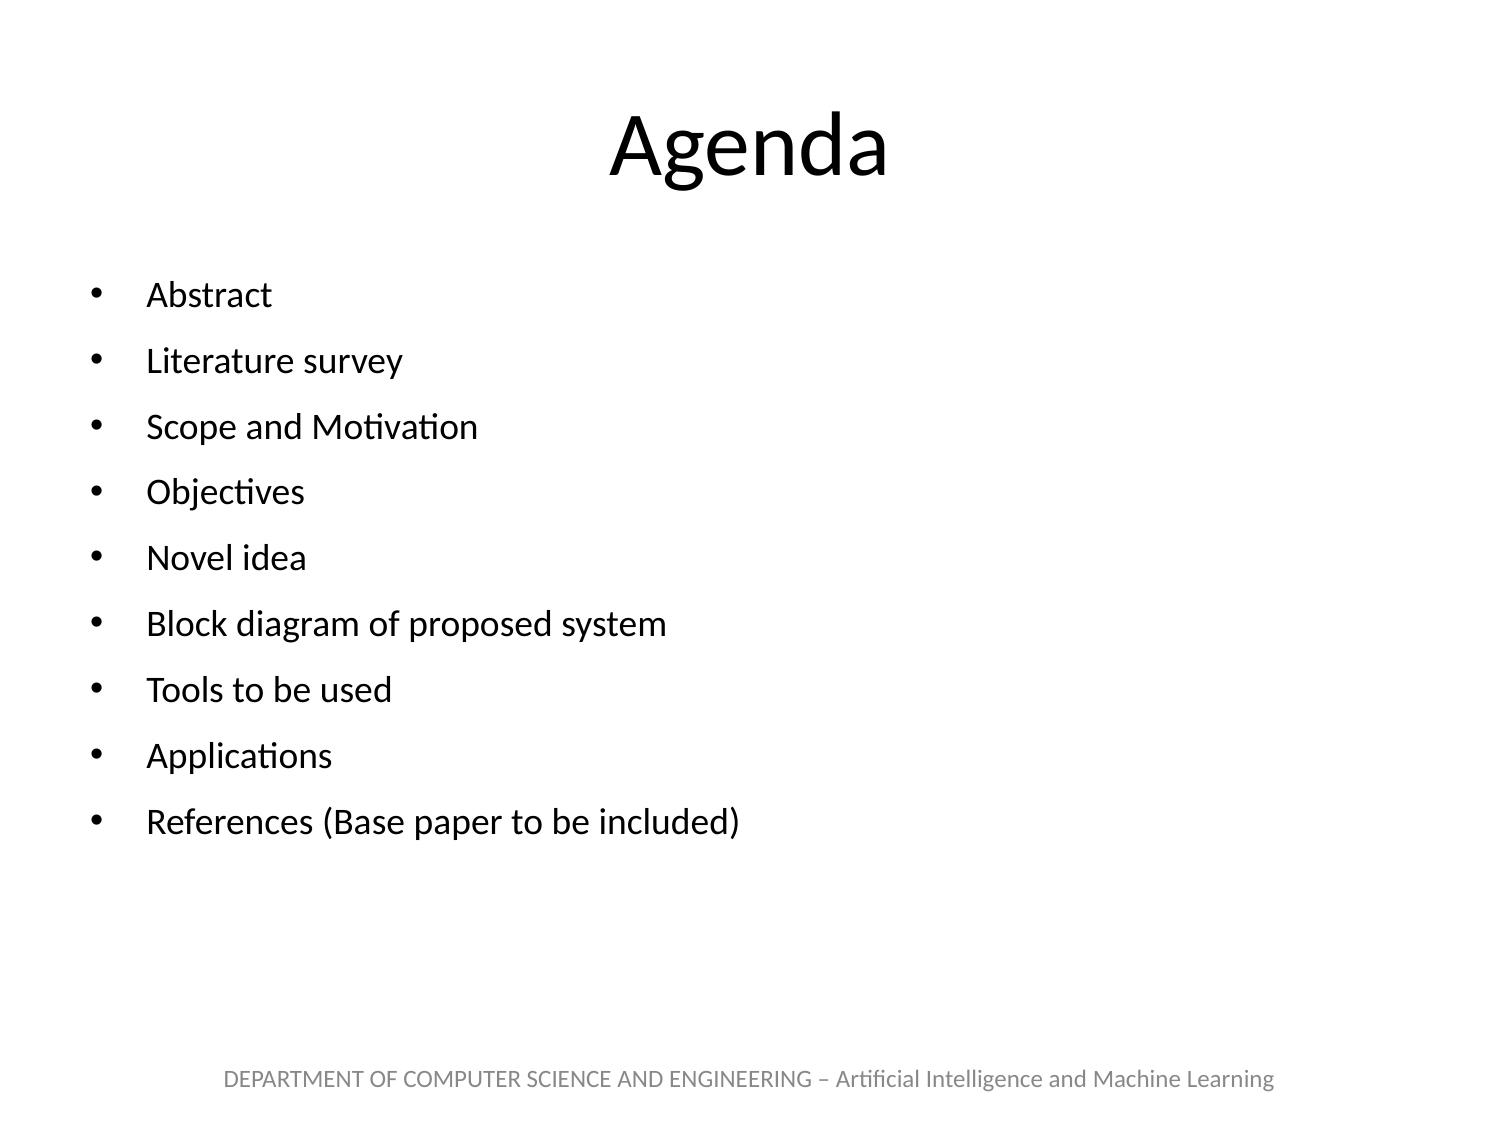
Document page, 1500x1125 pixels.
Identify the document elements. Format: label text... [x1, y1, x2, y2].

list Abstract Literature survey Scope and Motivation Objectives Novel idea Block diagram of proposed system Tools to be used Applications References (Base paper to be included) [75, 262, 1425, 1005]
footer DEPARTMENT OF COMPUTER SCIENCE AND ENGINEERING – Artificial Intelligence and Machine Learning [75, 1042, 1425, 1113]
title Agenda [75, 45, 1425, 233]
